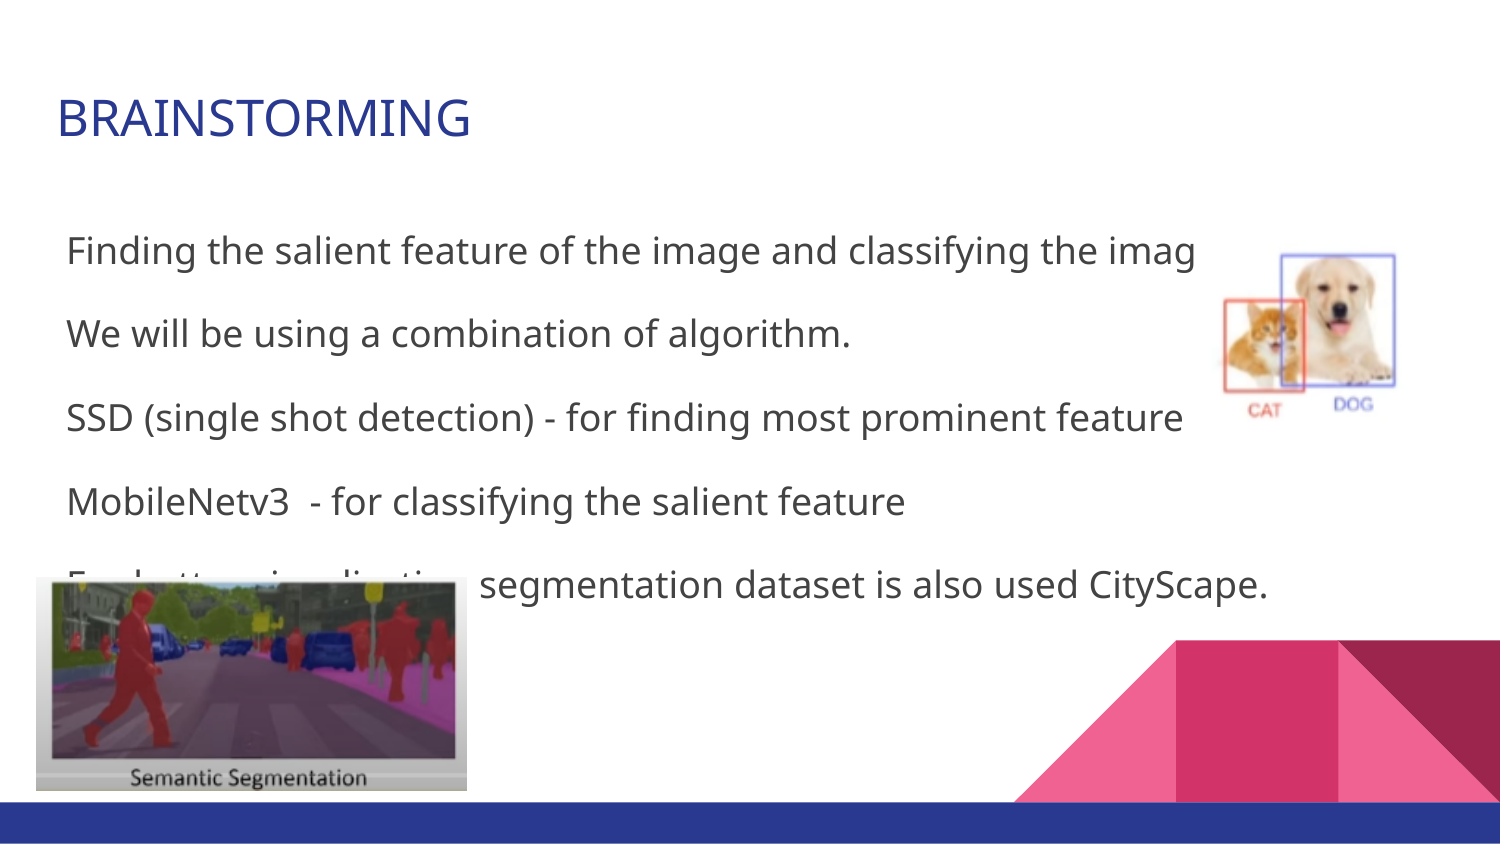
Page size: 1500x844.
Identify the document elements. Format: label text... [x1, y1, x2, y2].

list Finding the salient feature of the image and classifying the image. We will be using a combination of algorithm. SSD (single shot detection) - for finding most prominent feature MobileNetv3 - for classifying the salient feature For better visualization segmentation dataset is also used CityScape. [51, 201, 1449, 750]
picture [1196, 233, 1411, 423]
picture [35, 577, 467, 791]
title BRAINSTORMING [41, 67, 1440, 167]
